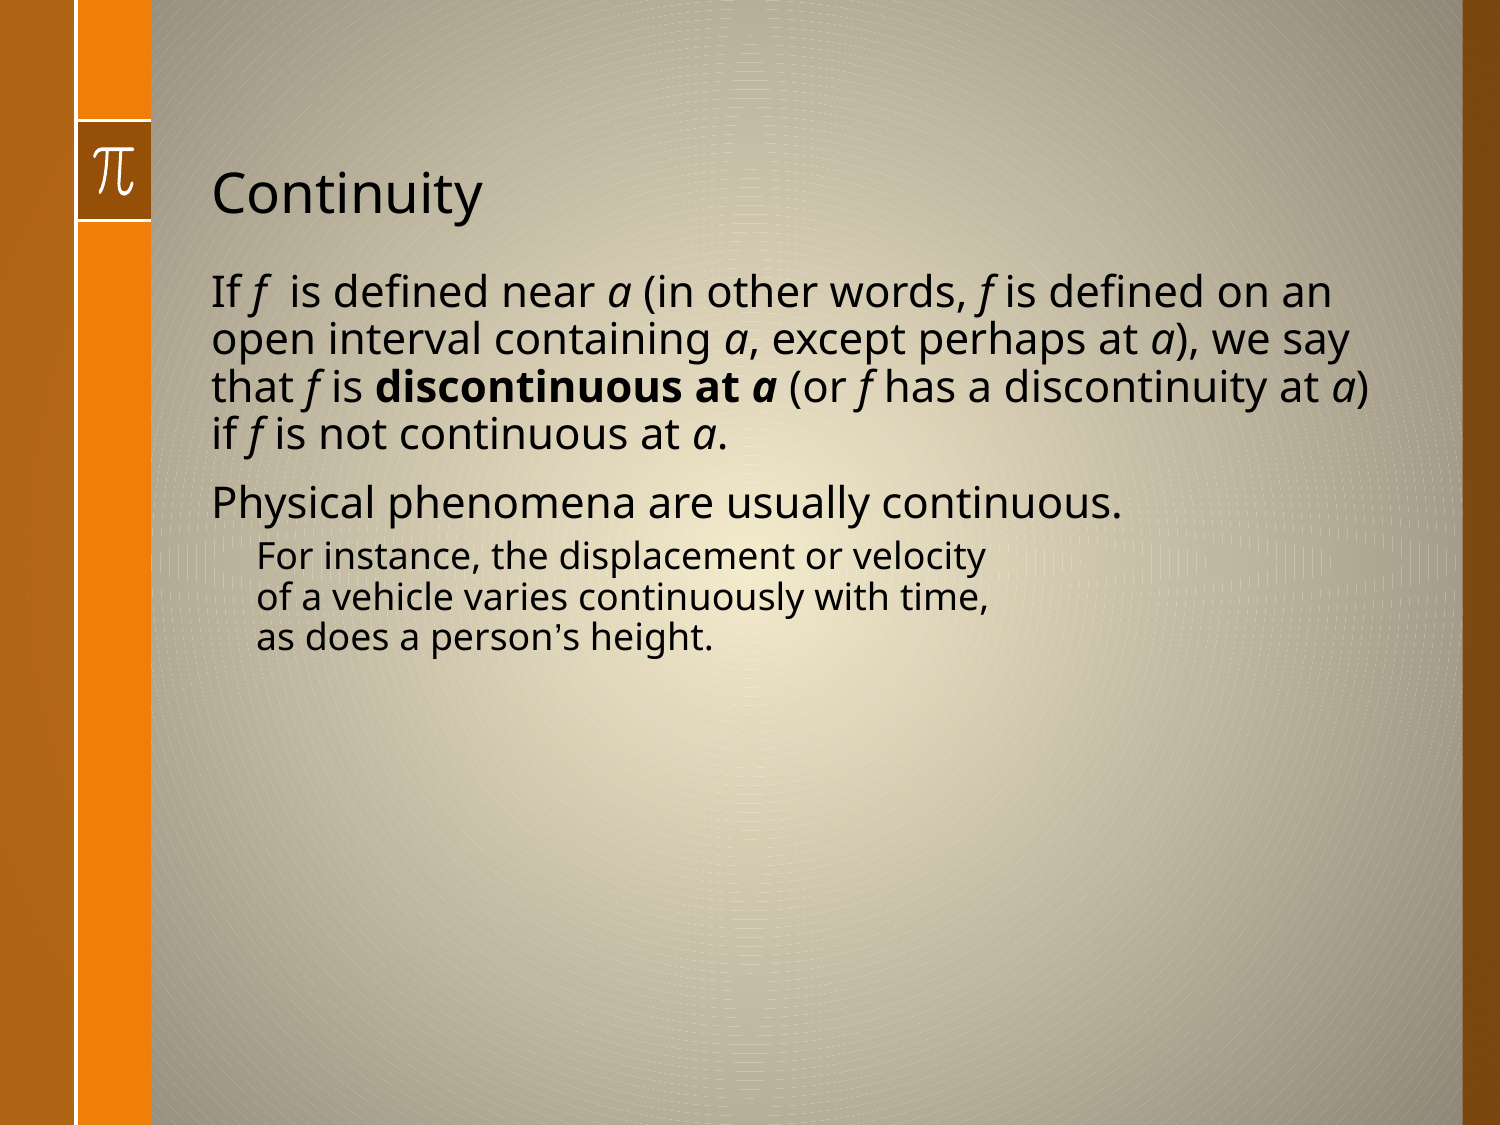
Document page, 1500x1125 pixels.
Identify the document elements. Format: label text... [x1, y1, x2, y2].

list If f is defined near a (in other words, f is defined on an open interval containing a, except perhaps at a), we say that f is discontinuous at a (or f has a discontinuity at a) if f is not continuous at a. Physical phenomena are usually continuous. For instance, the displacement or velocity of a vehicle varies continuously with time, as does a person’s height. [196, 262, 1400, 1013]
title Continuity [196, 29, 1400, 233]
